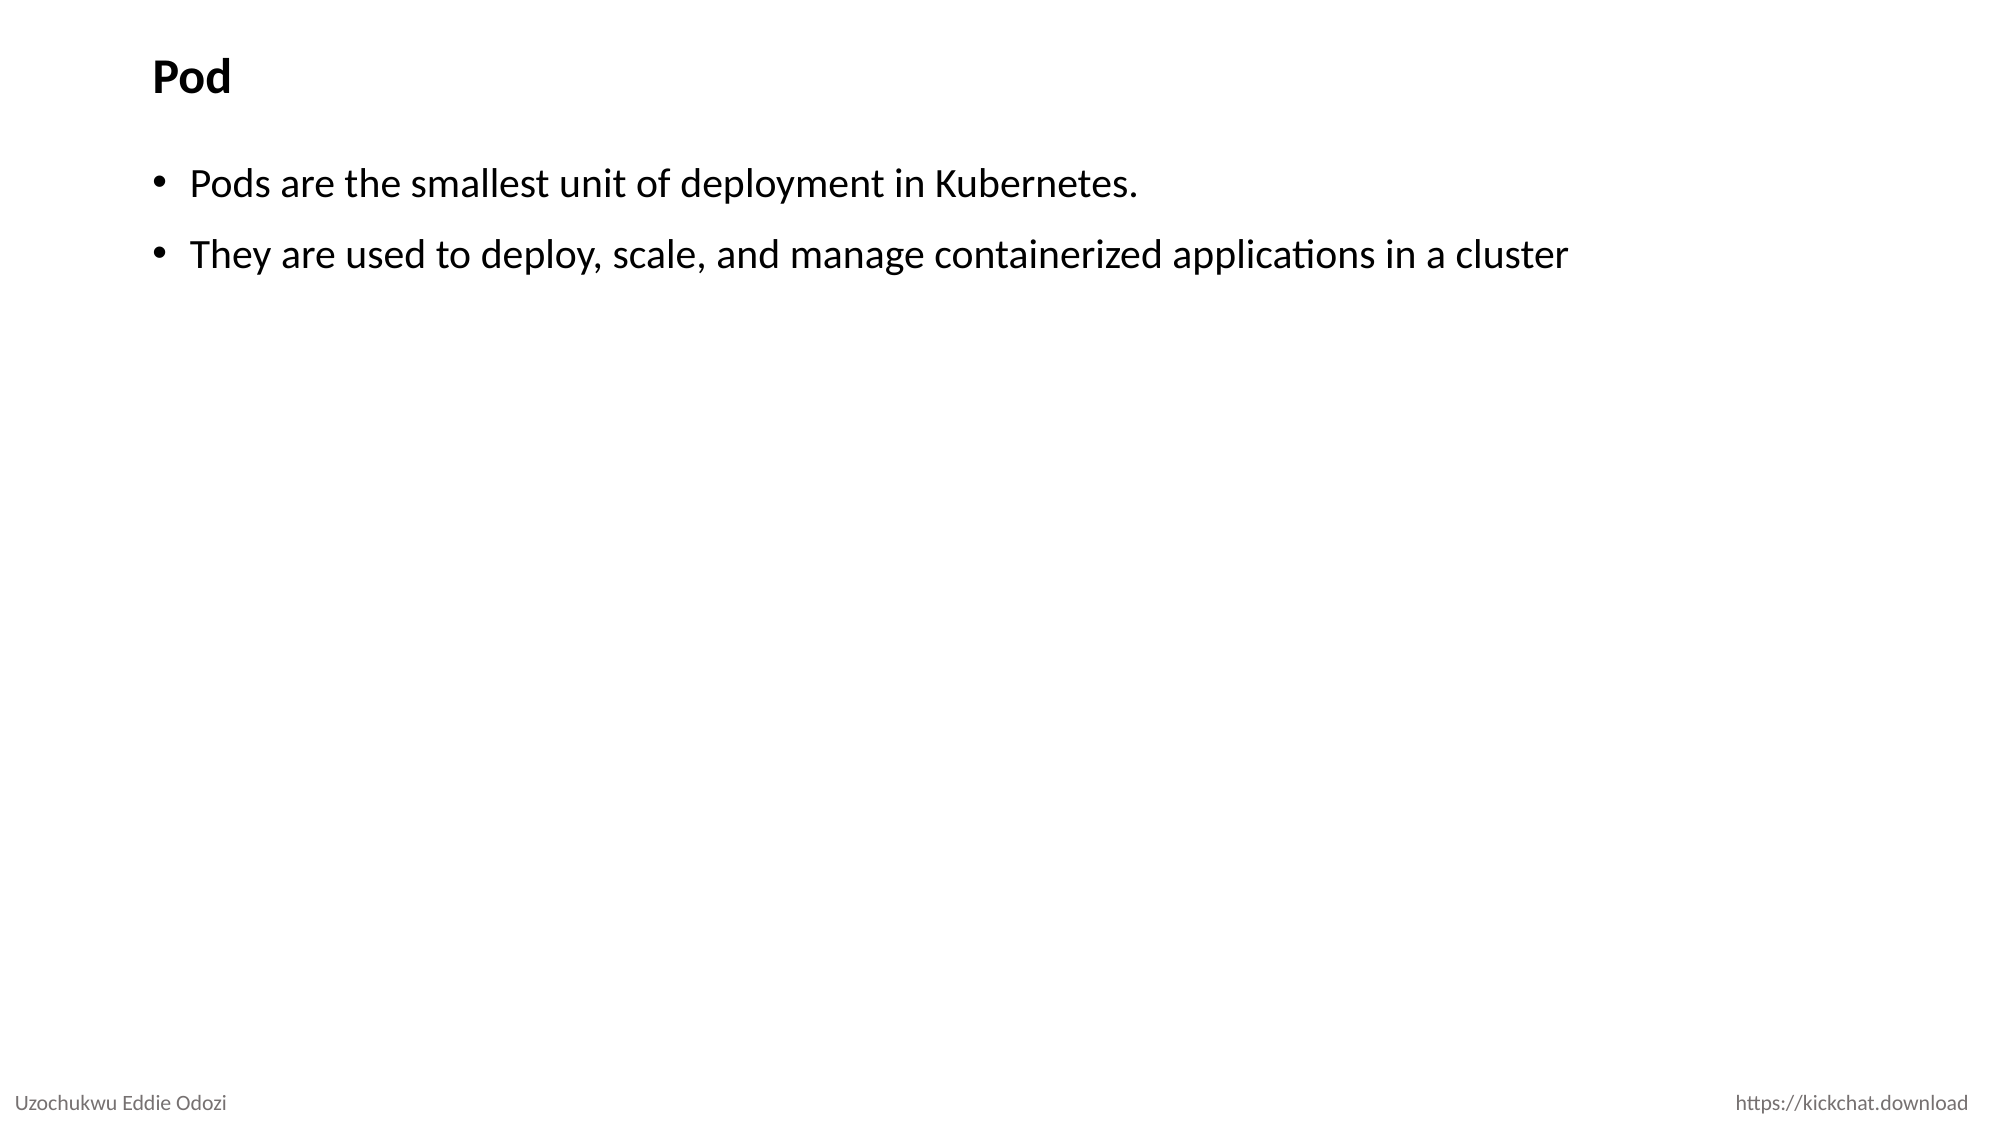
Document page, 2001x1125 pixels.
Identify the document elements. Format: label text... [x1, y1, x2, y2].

text_box https://kickchat.download [1720, 1081, 2000, 1123]
list Pods are the smallest unit of deployment in Kubernetes. They are used to deploy, scale, and manage containerized applications in a cluster [137, 148, 1863, 1014]
text_box Uzochukwu Eddie Odozi [0, 1081, 307, 1123]
title Pod [137, 43, 1234, 113]
text_box [0, 1081, 2000, 1125]
